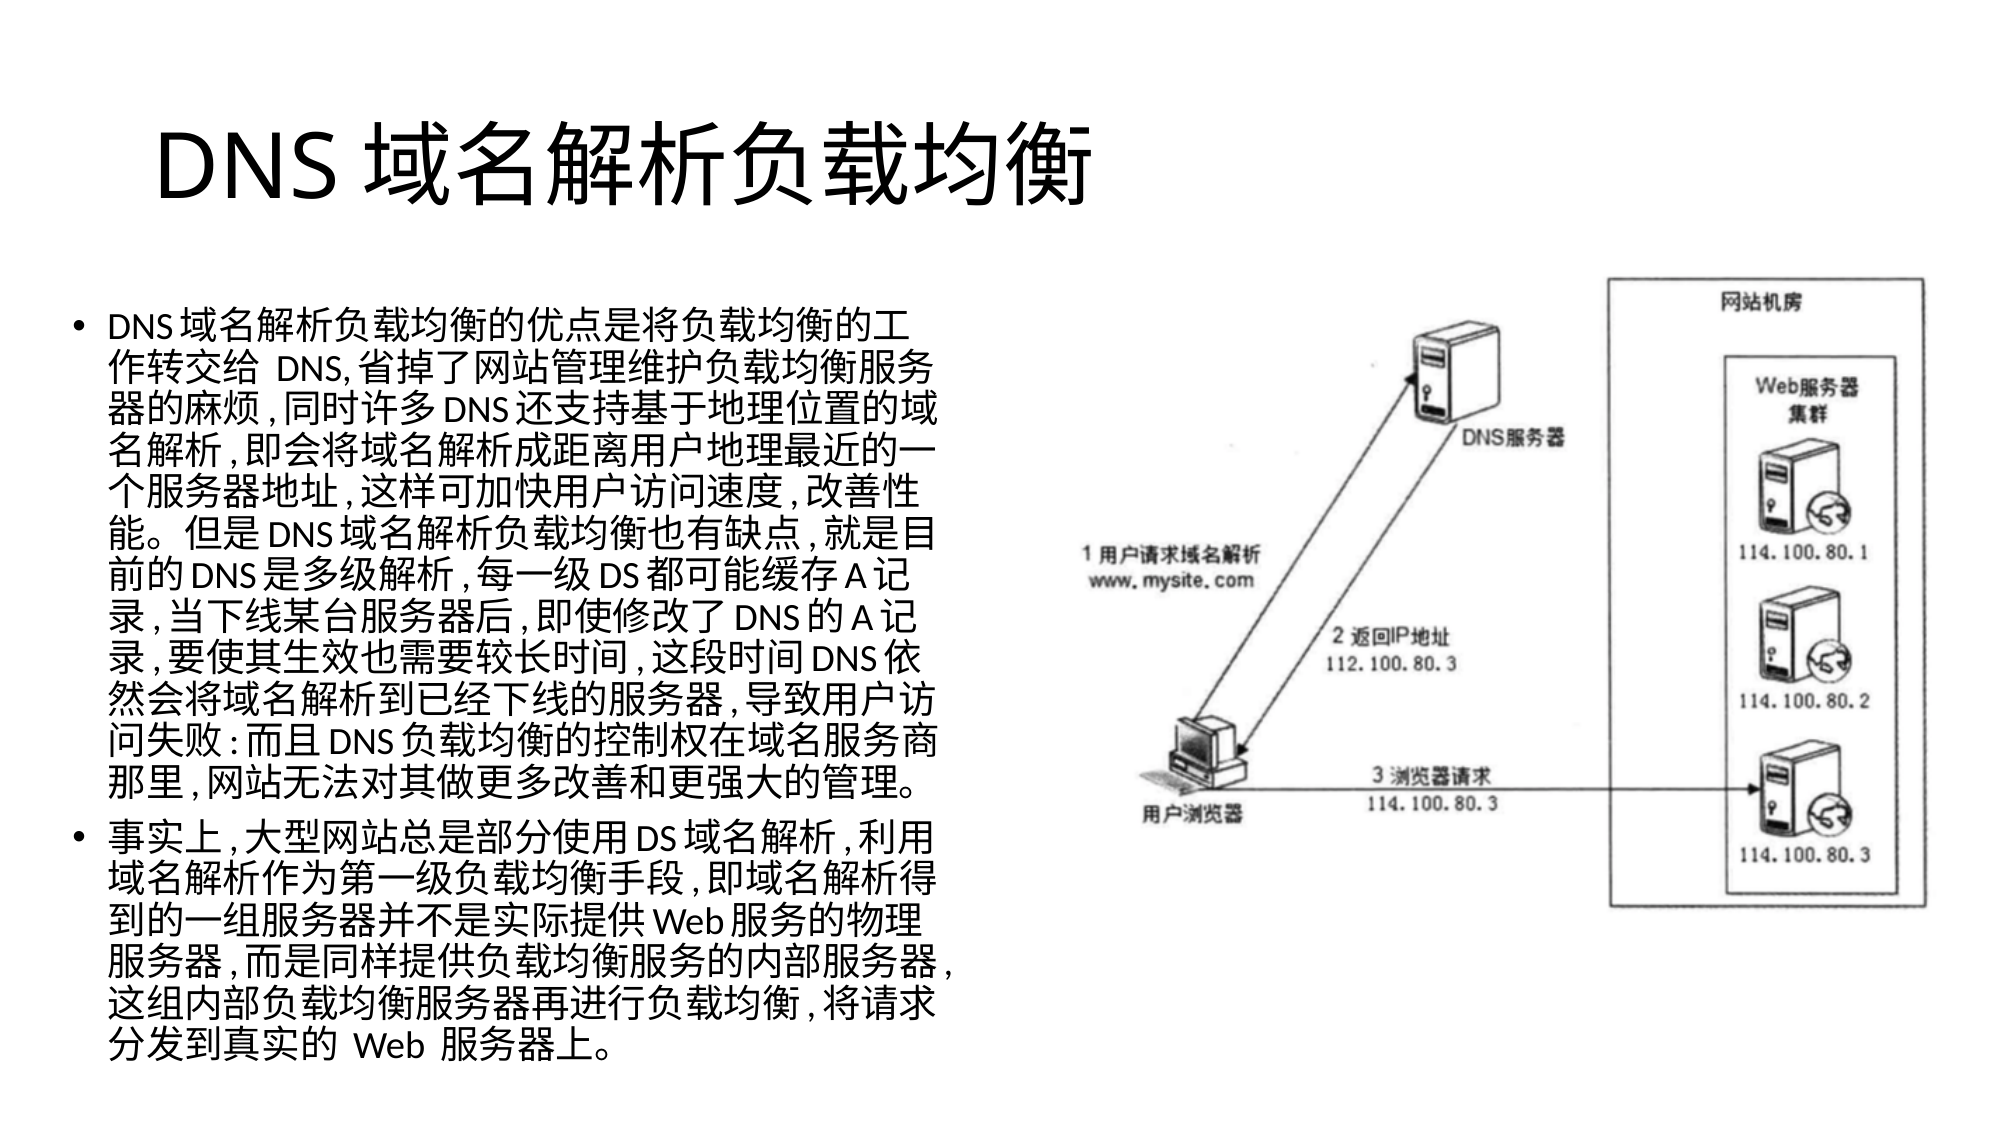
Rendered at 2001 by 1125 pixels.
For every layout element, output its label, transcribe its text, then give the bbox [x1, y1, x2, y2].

title DNS域名解析负载均衡 [137, 59, 1863, 278]
picture [964, 226, 2000, 932]
list DNS域名解析负载均衡的优点是将负载均衡的工作转交给 DNS,省掉了网站管理维护负载均衡服务器的麻烦,同时许多DNS还支持基于地理位置的域名解析,即会将域名解析成距离用户地理最近的一个服务器地址,这样可加快用户访问速度,改善性能。但是DNS域名解析负载均衡也有缺点,就是目前的DNS是多级解析,每一级DS都可能缓存A记录,当下线某台服务器后,即使修改了DNS的A记录,要使其生效也需要较长时间,这段时间DNS依然会将域名解析到已经下线的服务器,导致用户访问失败:而且DNS负载均衡的控制权在域名服务商那里,网站无法对其做更多改善和更强大的管理。 事实上,大型网站总是部分使用DS域名解析,利用域名解析作为第一级负载均衡手段,即域名解析得到的一组服务器并不是实际提供Web服务的物理服务器,而是同样提供负载均衡服务的内部服务器,这组内部负载均衡服务器再进行负载均衡,将请求分发到真实的 Web 服务器上。 [57, 299, 965, 1099]
